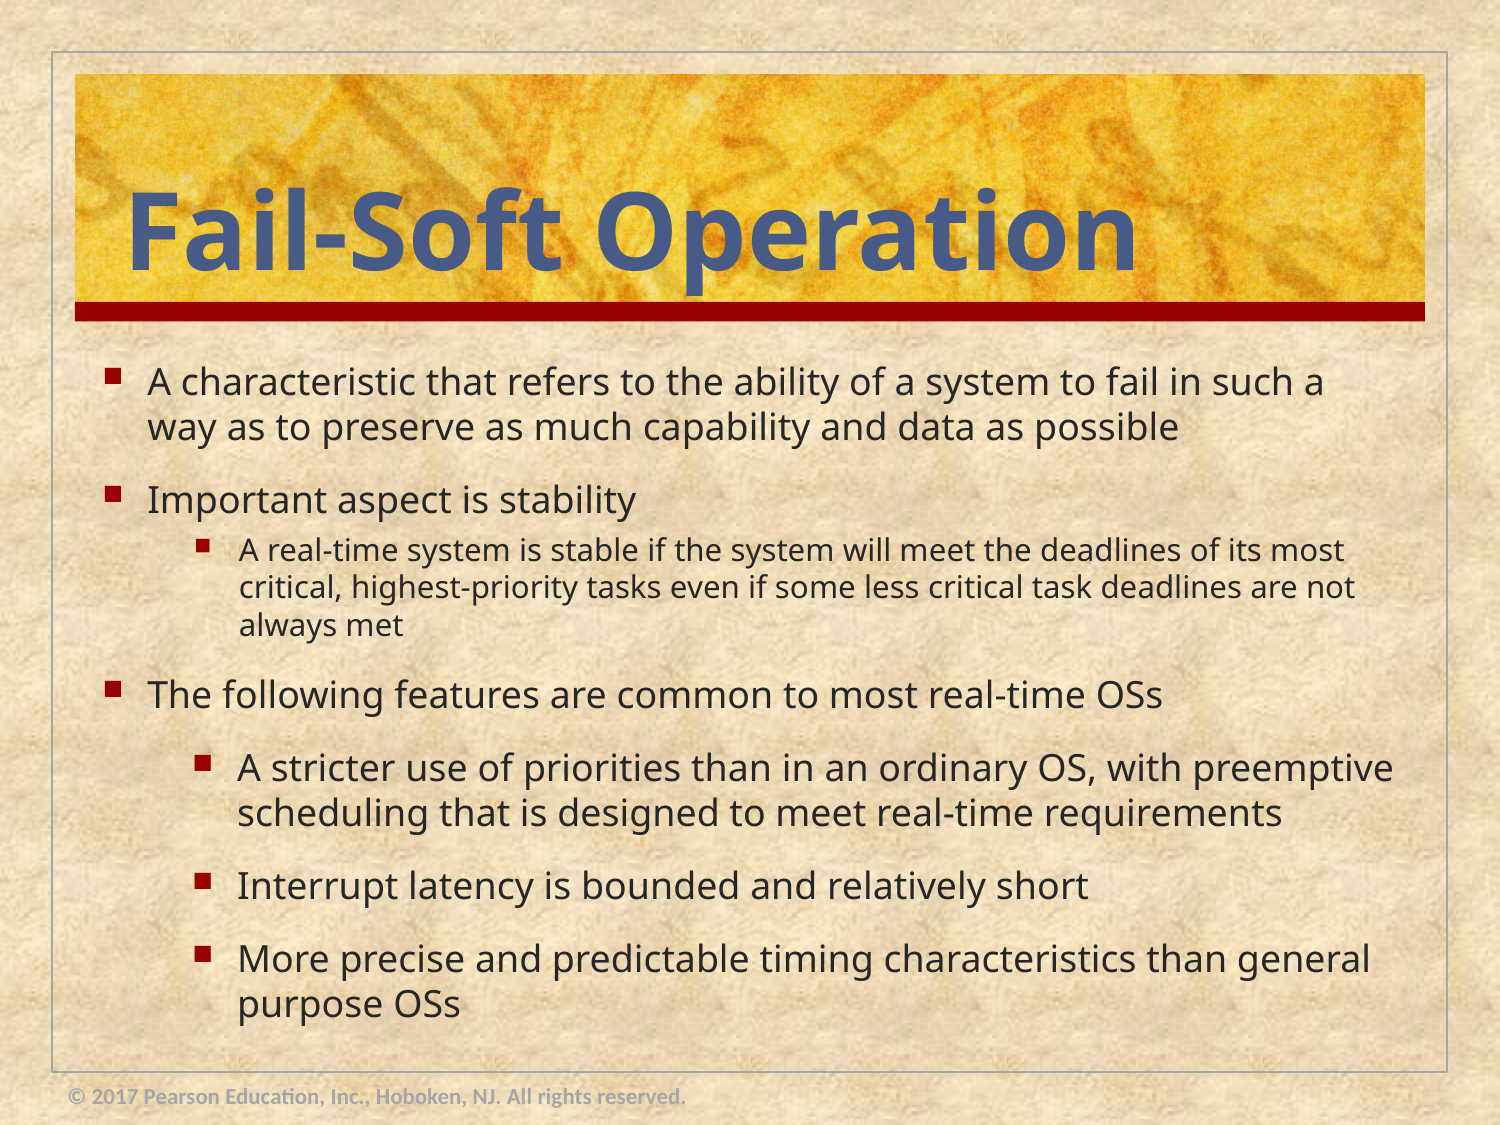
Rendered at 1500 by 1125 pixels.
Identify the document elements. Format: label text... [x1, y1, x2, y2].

picture [53, 53, 1446, 1071]
list A characteristic that refers to the ability of a system to fail in such a way as to preserve as much capability and data as possible Important aspect is stability A real-time system is stable if the system will meet the deadlines of its most critical, highest-priority tasks even if some less critical task deadlines are not always met The following features are common to most real-time OSs A stricter use of priorities than in an ordinary OS, with preemptive scheduling that is designed to meet real-time requirements Interrupt latency is bounded and relatively short More precise and predictable timing characteristics than general purpose OSs [87, 350, 1413, 1066]
title Fail-Soft Operation [108, 74, 1392, 292]
footer © 2017 Pearson Education, Inc., Hoboken, NJ. All rights reserved. [52, 1065, 1213, 1125]
picture [0, 0, 1500, 1125]
